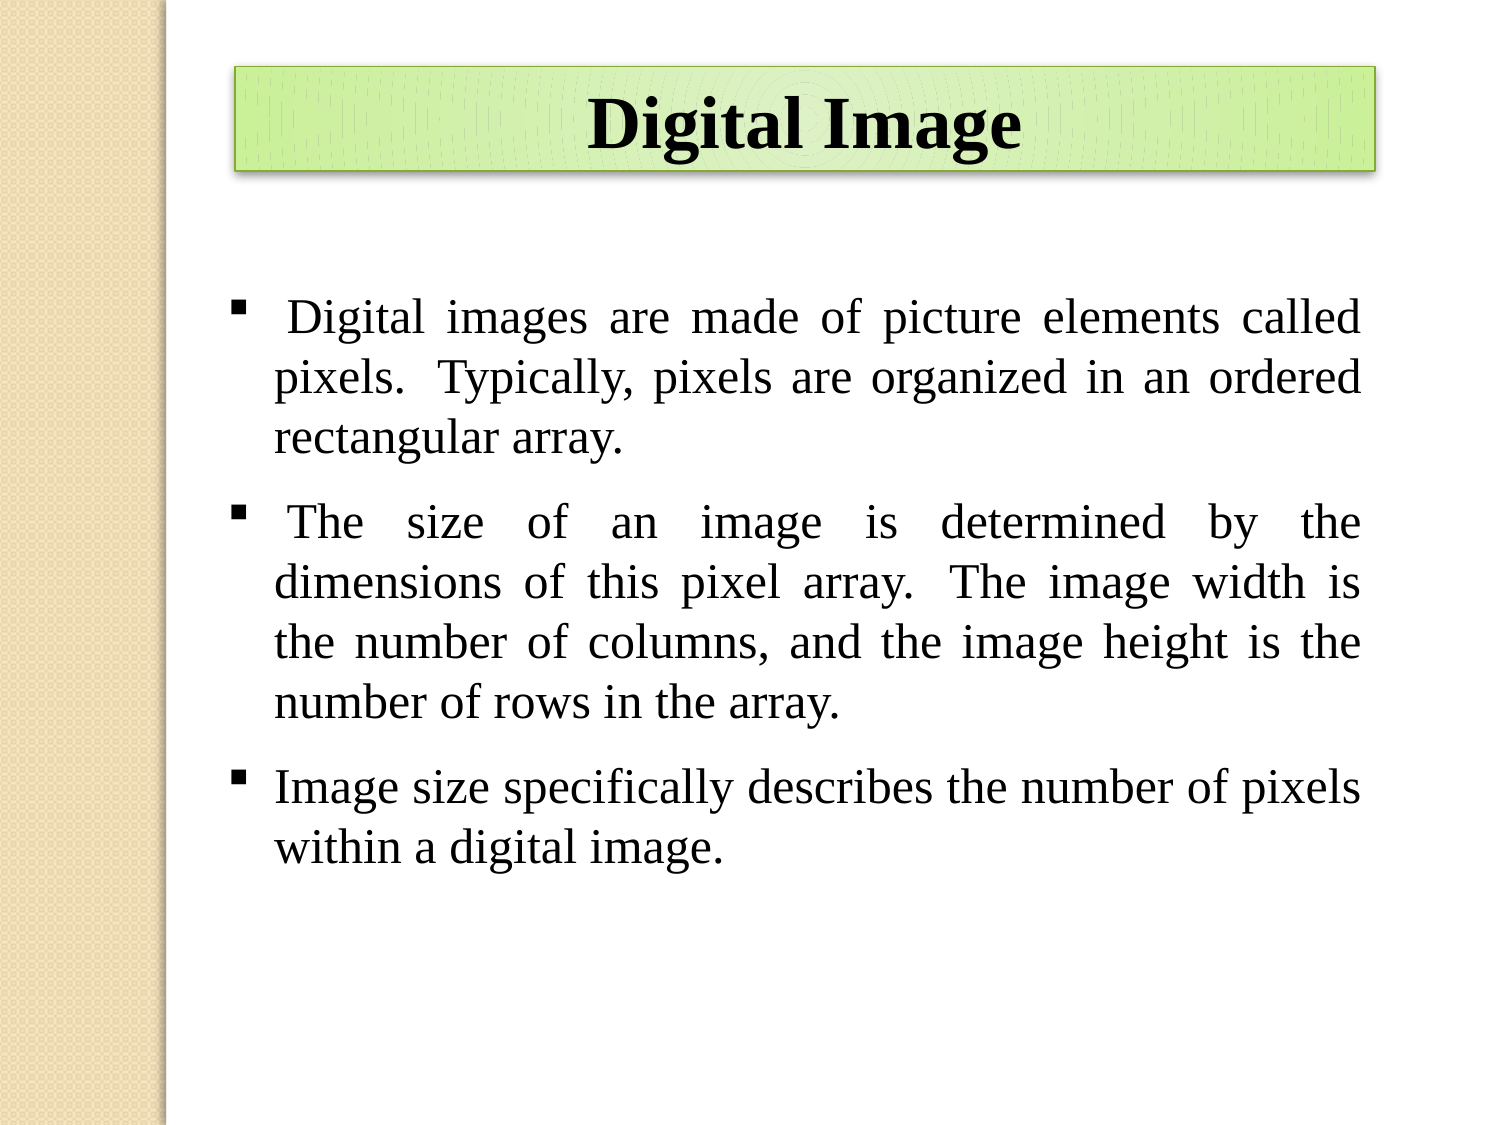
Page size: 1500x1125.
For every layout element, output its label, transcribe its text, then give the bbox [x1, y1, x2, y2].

text_box Digital images are made of picture elements called pixels. Typically, pixels are organized in an ordered rectangular array. The size of an image is determined by the dimensions of this pixel array. The image width is the number of columns, and the image height is the number of rows in the array. Image size specifically describes the number of pixels within a digital image. [212, 276, 1378, 882]
text_box Digital Image [234, 66, 1376, 172]
